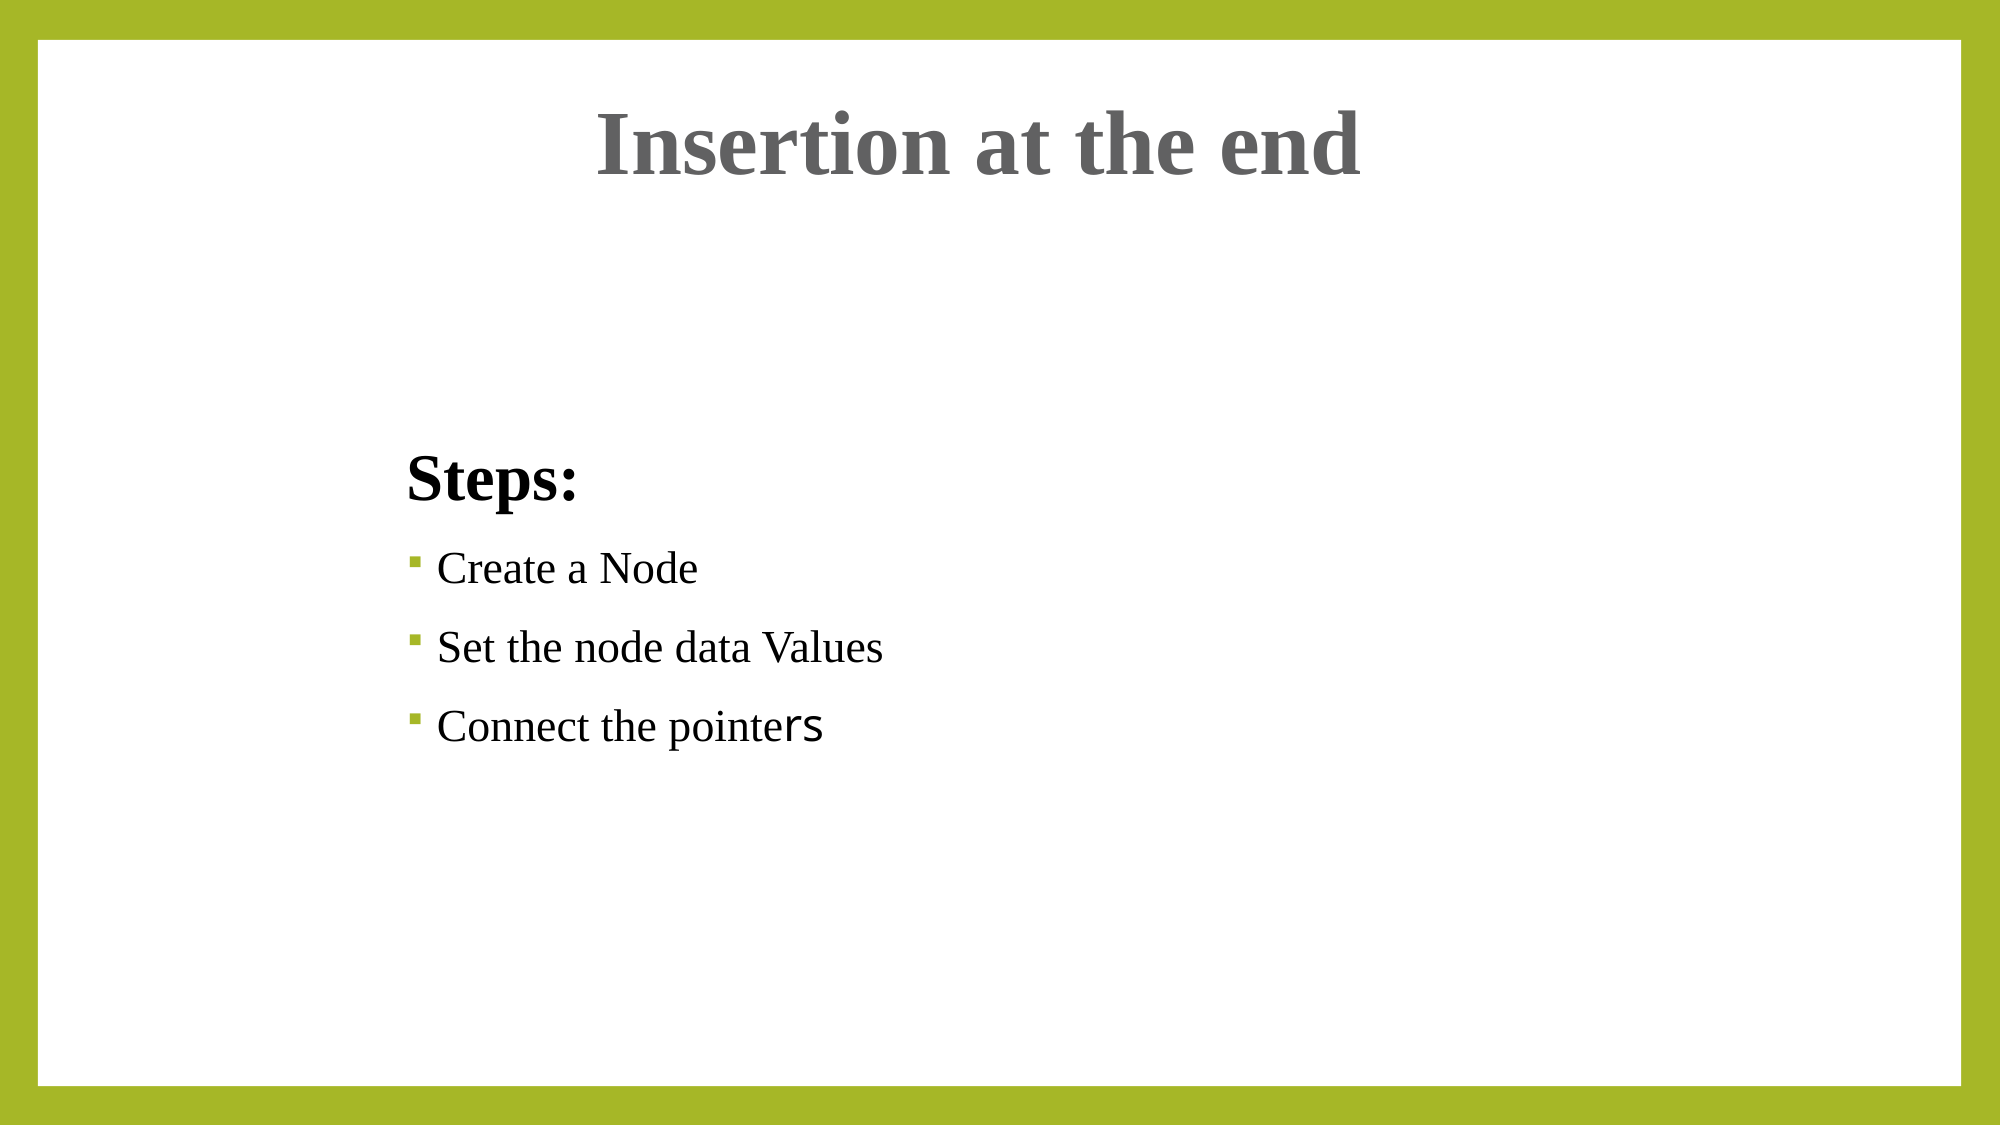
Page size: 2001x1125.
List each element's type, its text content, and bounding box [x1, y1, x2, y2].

list Steps: Create a Node Set the node data Values Connect the pointers [384, 435, 1807, 1080]
title Insertion at the end [216, 68, 1743, 220]
